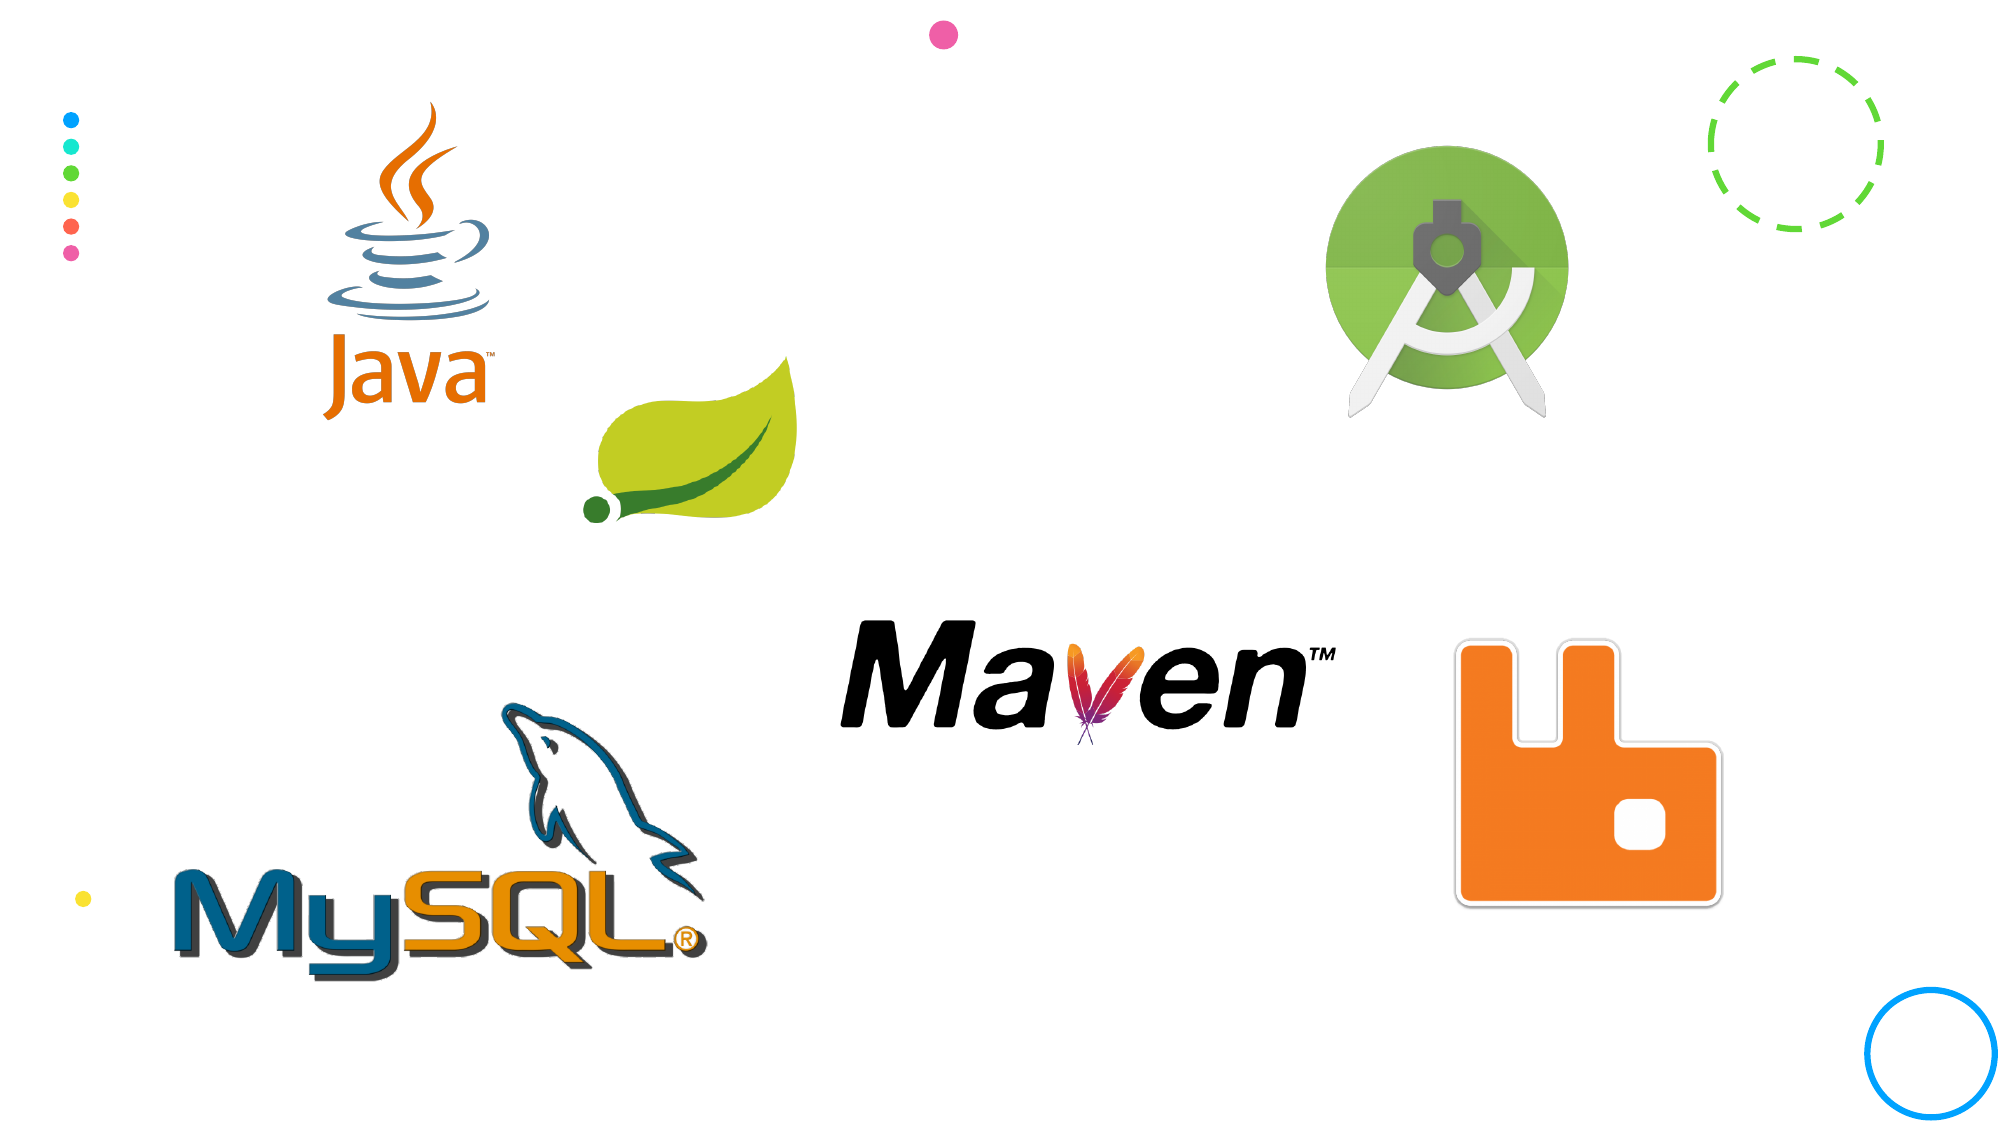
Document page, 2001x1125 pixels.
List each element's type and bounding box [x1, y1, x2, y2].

picture [829, 616, 1340, 746]
picture [1423, 608, 1753, 937]
picture [1305, 140, 1589, 424]
picture [318, 98, 497, 424]
picture [127, 346, 812, 1125]
